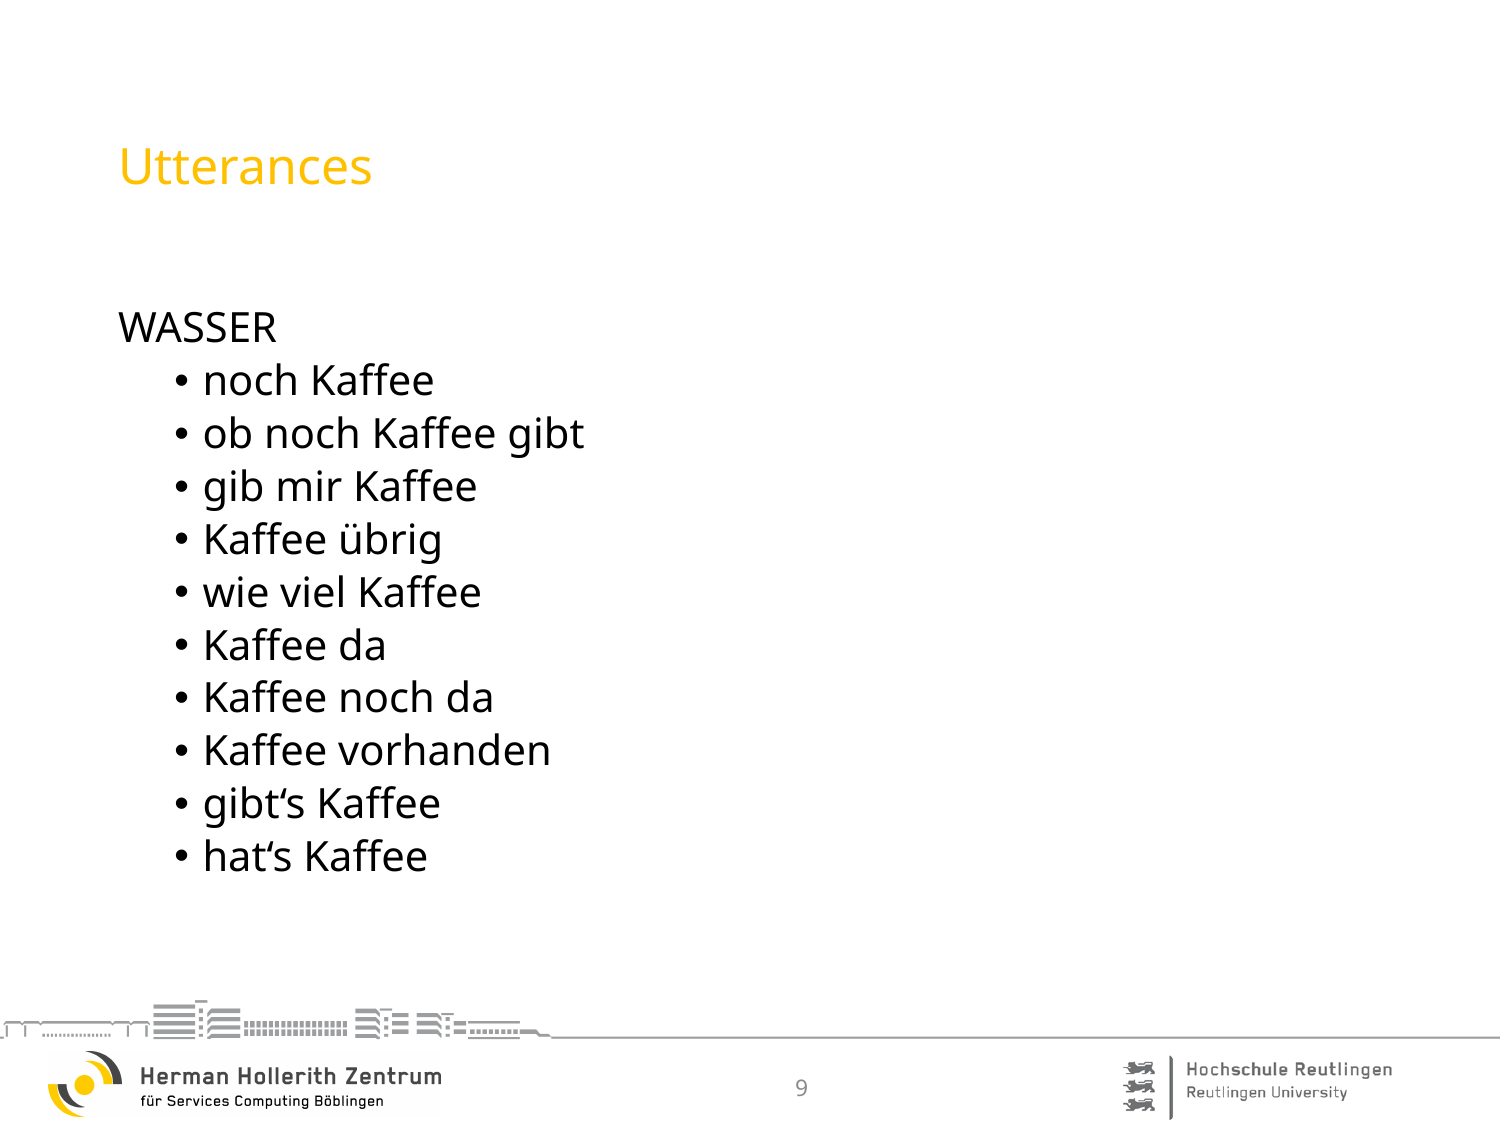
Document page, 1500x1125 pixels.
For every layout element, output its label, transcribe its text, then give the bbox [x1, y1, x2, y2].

picture [0, 991, 1500, 1125]
list WASSER noch Kaffee ob noch Kaffee gibt gib mir Kaffee Kaffee übrig wie viel Kaffee Kaffee da Kaffee noch da Kaffee vorhanden gibt‘s Kaffee hat‘s Kaffee [103, 299, 1397, 1014]
slide_number 9 [633, 1056, 971, 1117]
title Utterances [103, 59, 1397, 278]
